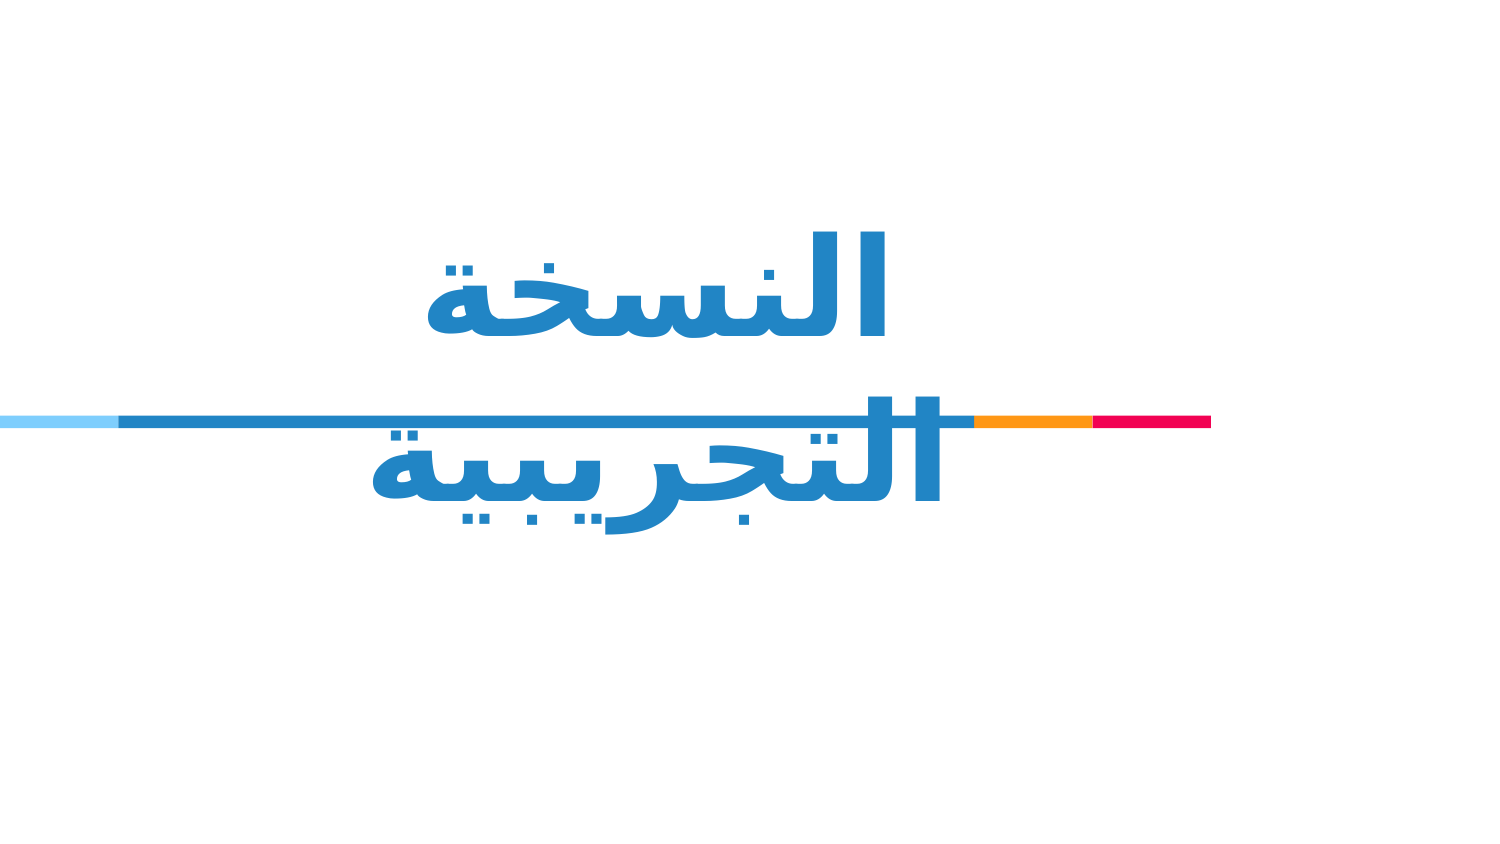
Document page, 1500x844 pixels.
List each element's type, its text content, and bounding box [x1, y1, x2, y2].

title النسخة التجريبية [105, 184, 1211, 375]
